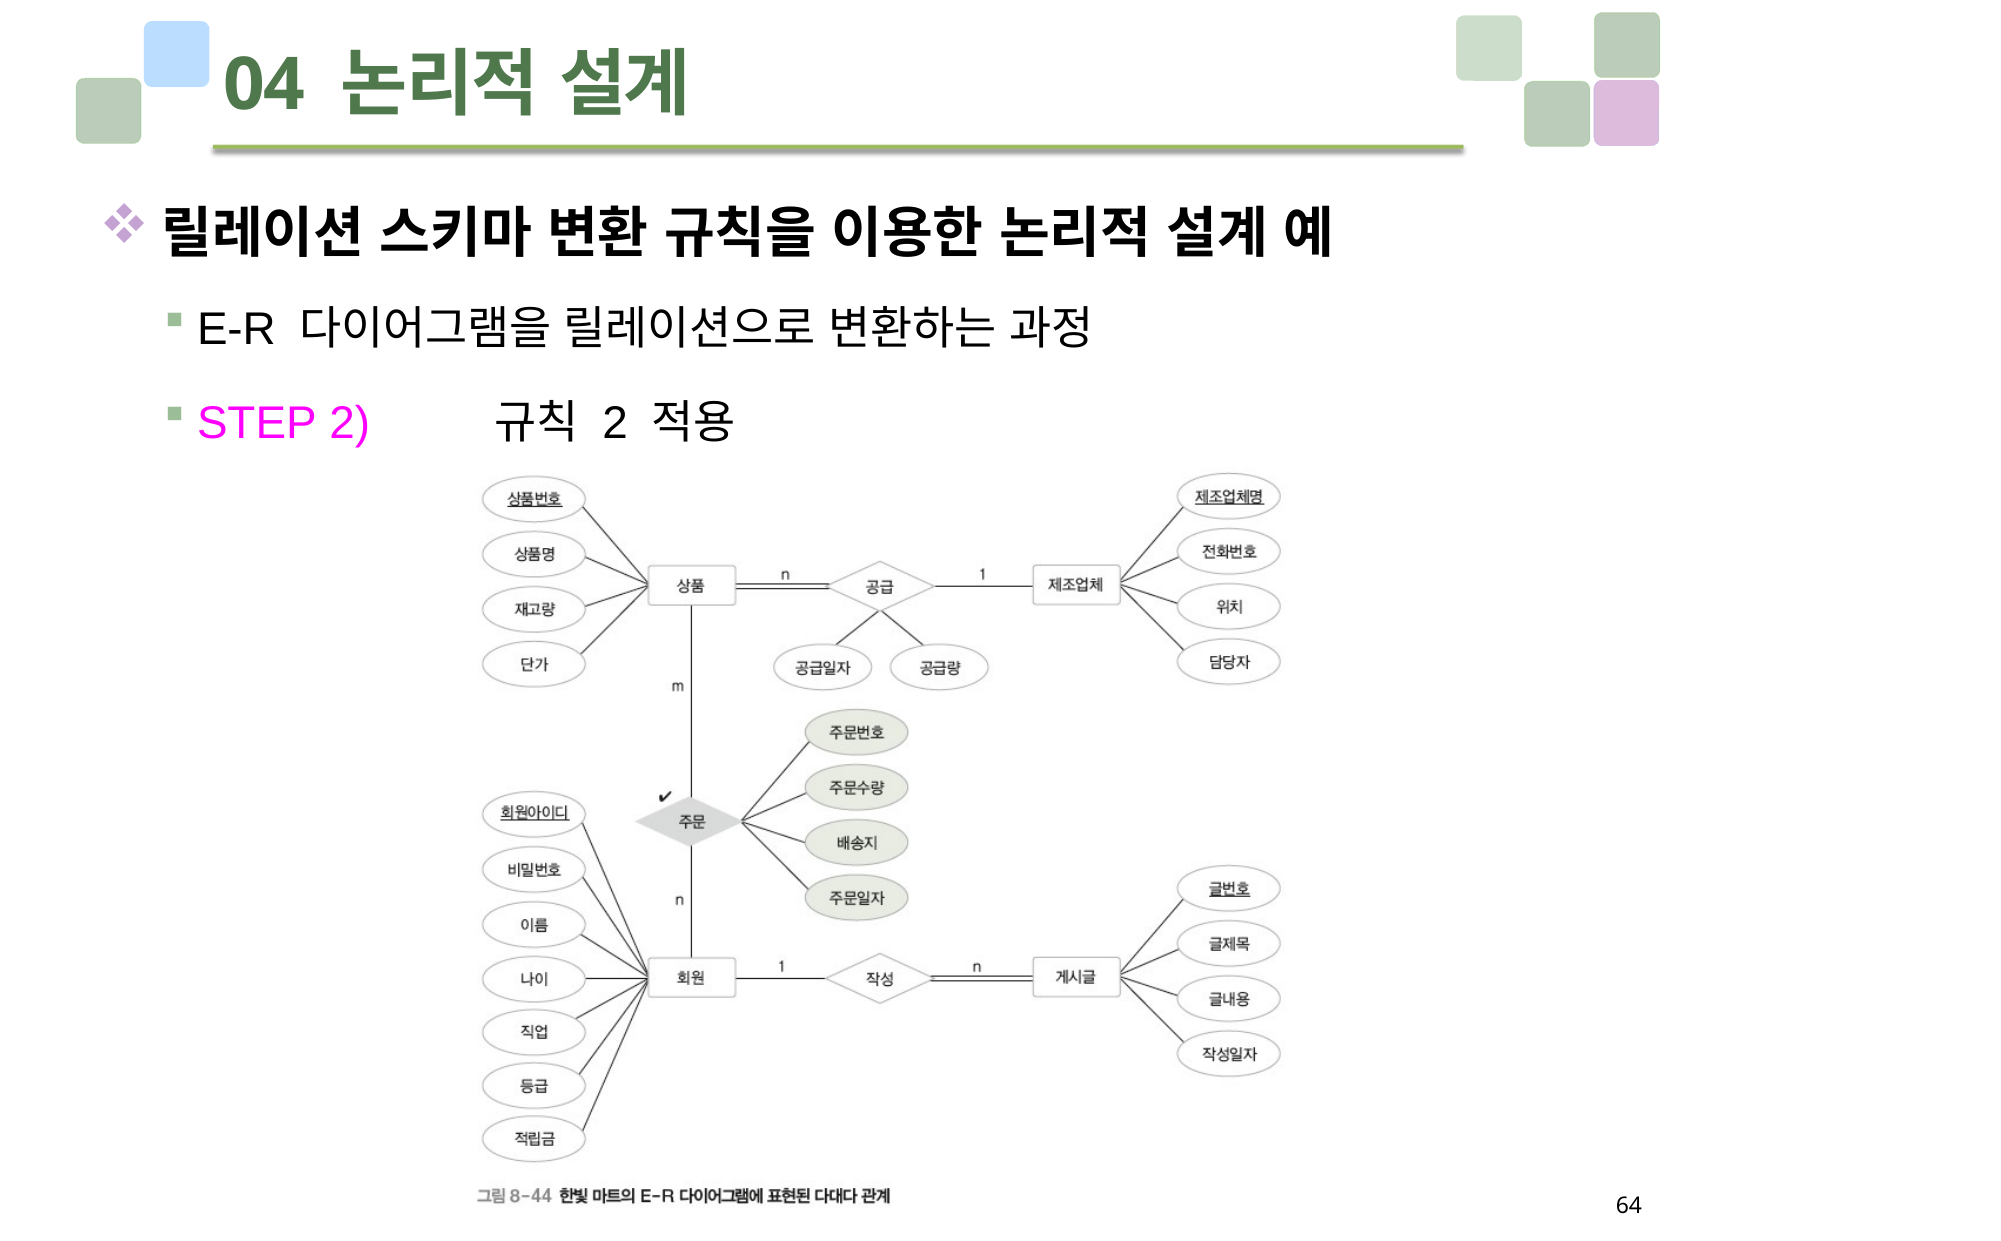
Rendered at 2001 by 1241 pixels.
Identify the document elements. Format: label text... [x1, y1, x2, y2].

text_box [477, 466, 1288, 1214]
picture [1456, 15, 1523, 81]
text_box 릴레이션 스키마 변환 규칙을 이용한 논리적 설계 예 E-R 다이어그램을 릴레이션으로 변환하는 과정 STEP 2) 규칙 2 적용 [97, 194, 1428, 448]
picture [75, 77, 142, 144]
picture [1594, 12, 1661, 78]
picture [1524, 80, 1591, 147]
title 04 논리적 설계 [221, 34, 701, 194]
picture [143, 21, 210, 87]
picture [701, 142, 1469, 159]
picture [1593, 80, 1660, 146]
picture [208, 142, 221, 159]
slide_number 64 [1611, 1195, 1647, 1241]
